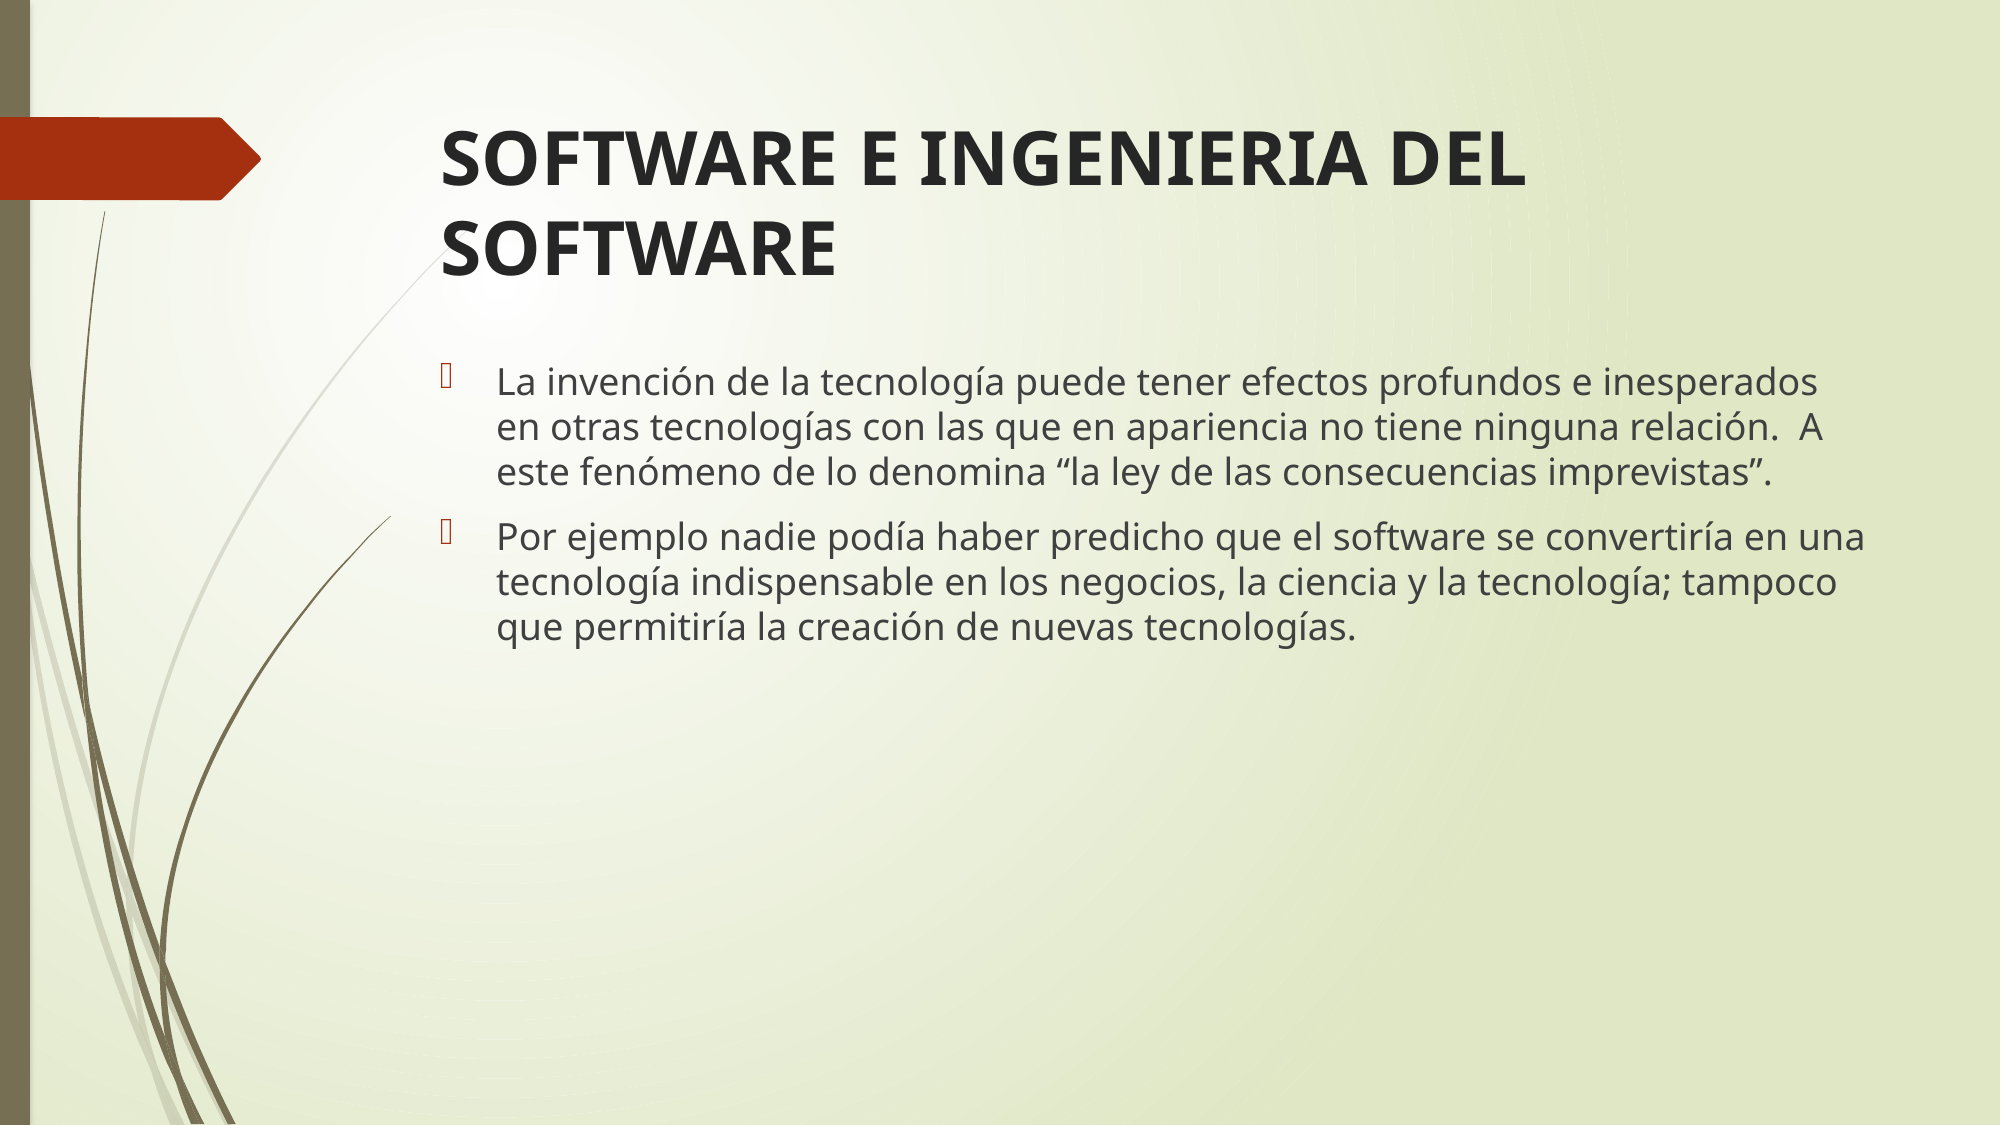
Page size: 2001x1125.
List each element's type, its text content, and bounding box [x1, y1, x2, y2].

title SOFTWARE E INGENIERIA DEL SOFTWARE [425, 102, 1888, 313]
list La invención de la tecnología puede tener efectos profundos e inesperados en otras tecnologías con las que en apariencia no tiene ninguna relación. A este fenómeno de lo denomina “la ley de las consecuencias imprevistas”. Por ejemplo nadie podía haber predicho que el software se convertiría en una tecnología indispensable en los negocios, la ciencia y la tecnología; tampoco que permitiría la creación de nuevas tecnologías. [424, 350, 1888, 970]
